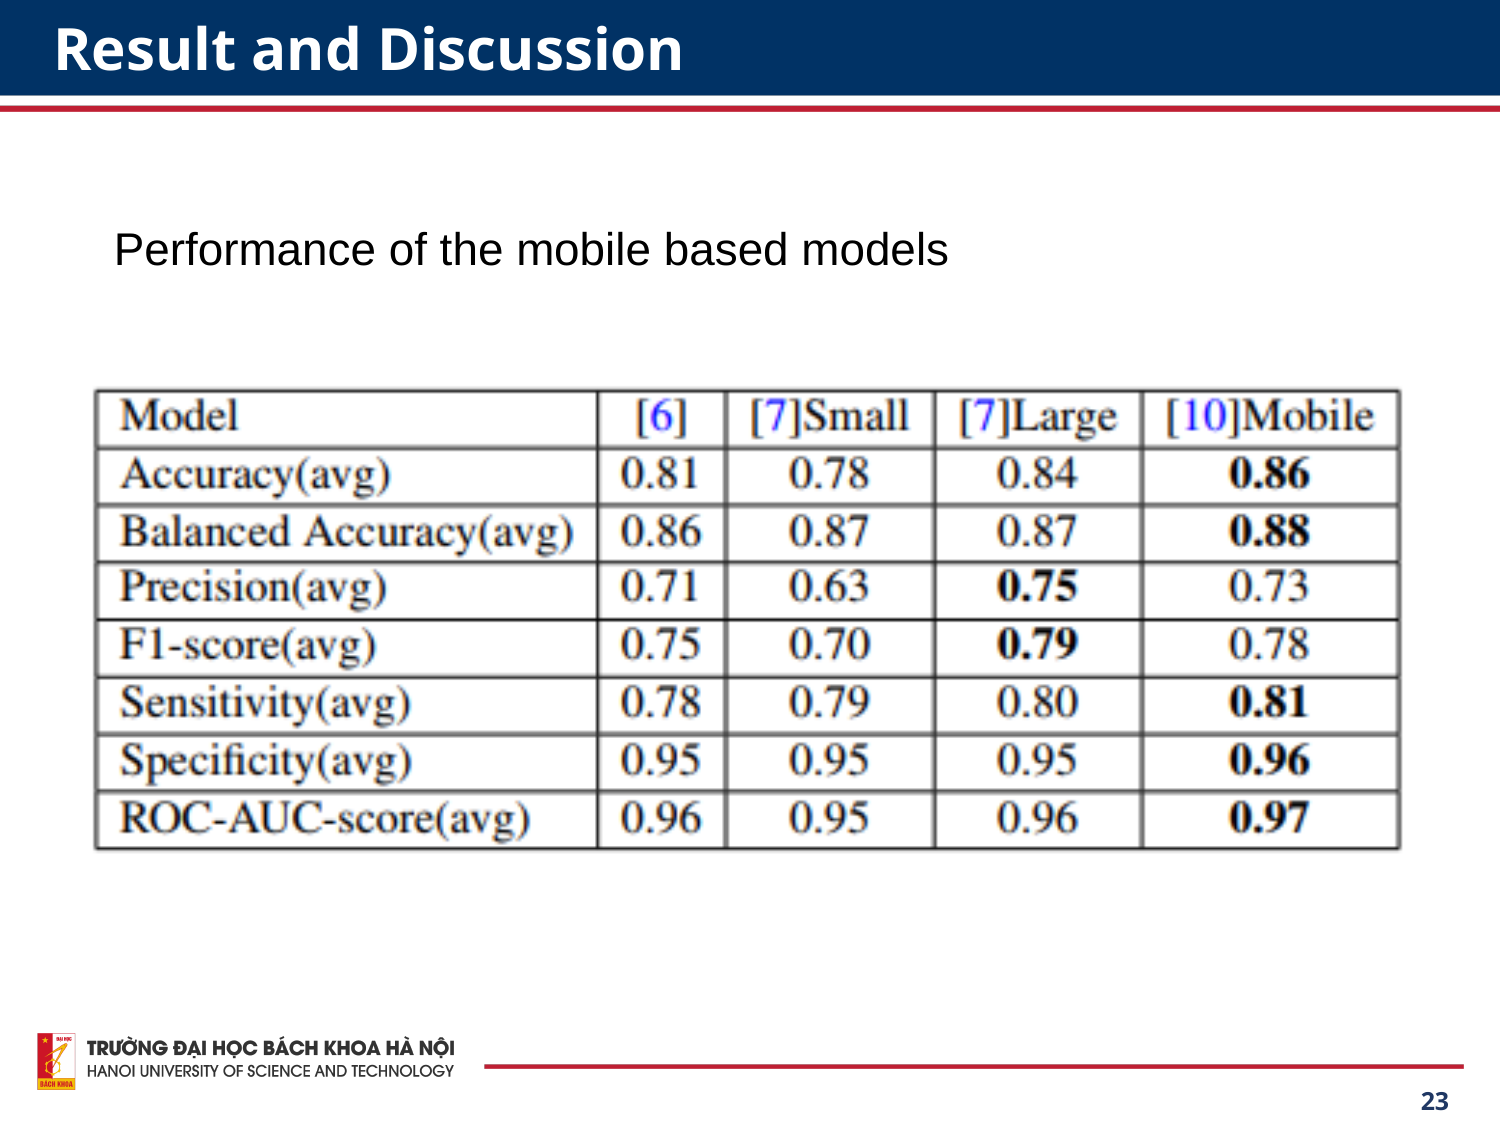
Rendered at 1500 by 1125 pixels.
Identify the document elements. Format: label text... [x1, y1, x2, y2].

slide_number 23 [1126, 1078, 1464, 1125]
picture [0, 0, 1500, 1125]
title Result and Discussion [38, 12, 1462, 87]
text_box Performance of the mobile based models [99, 212, 965, 283]
